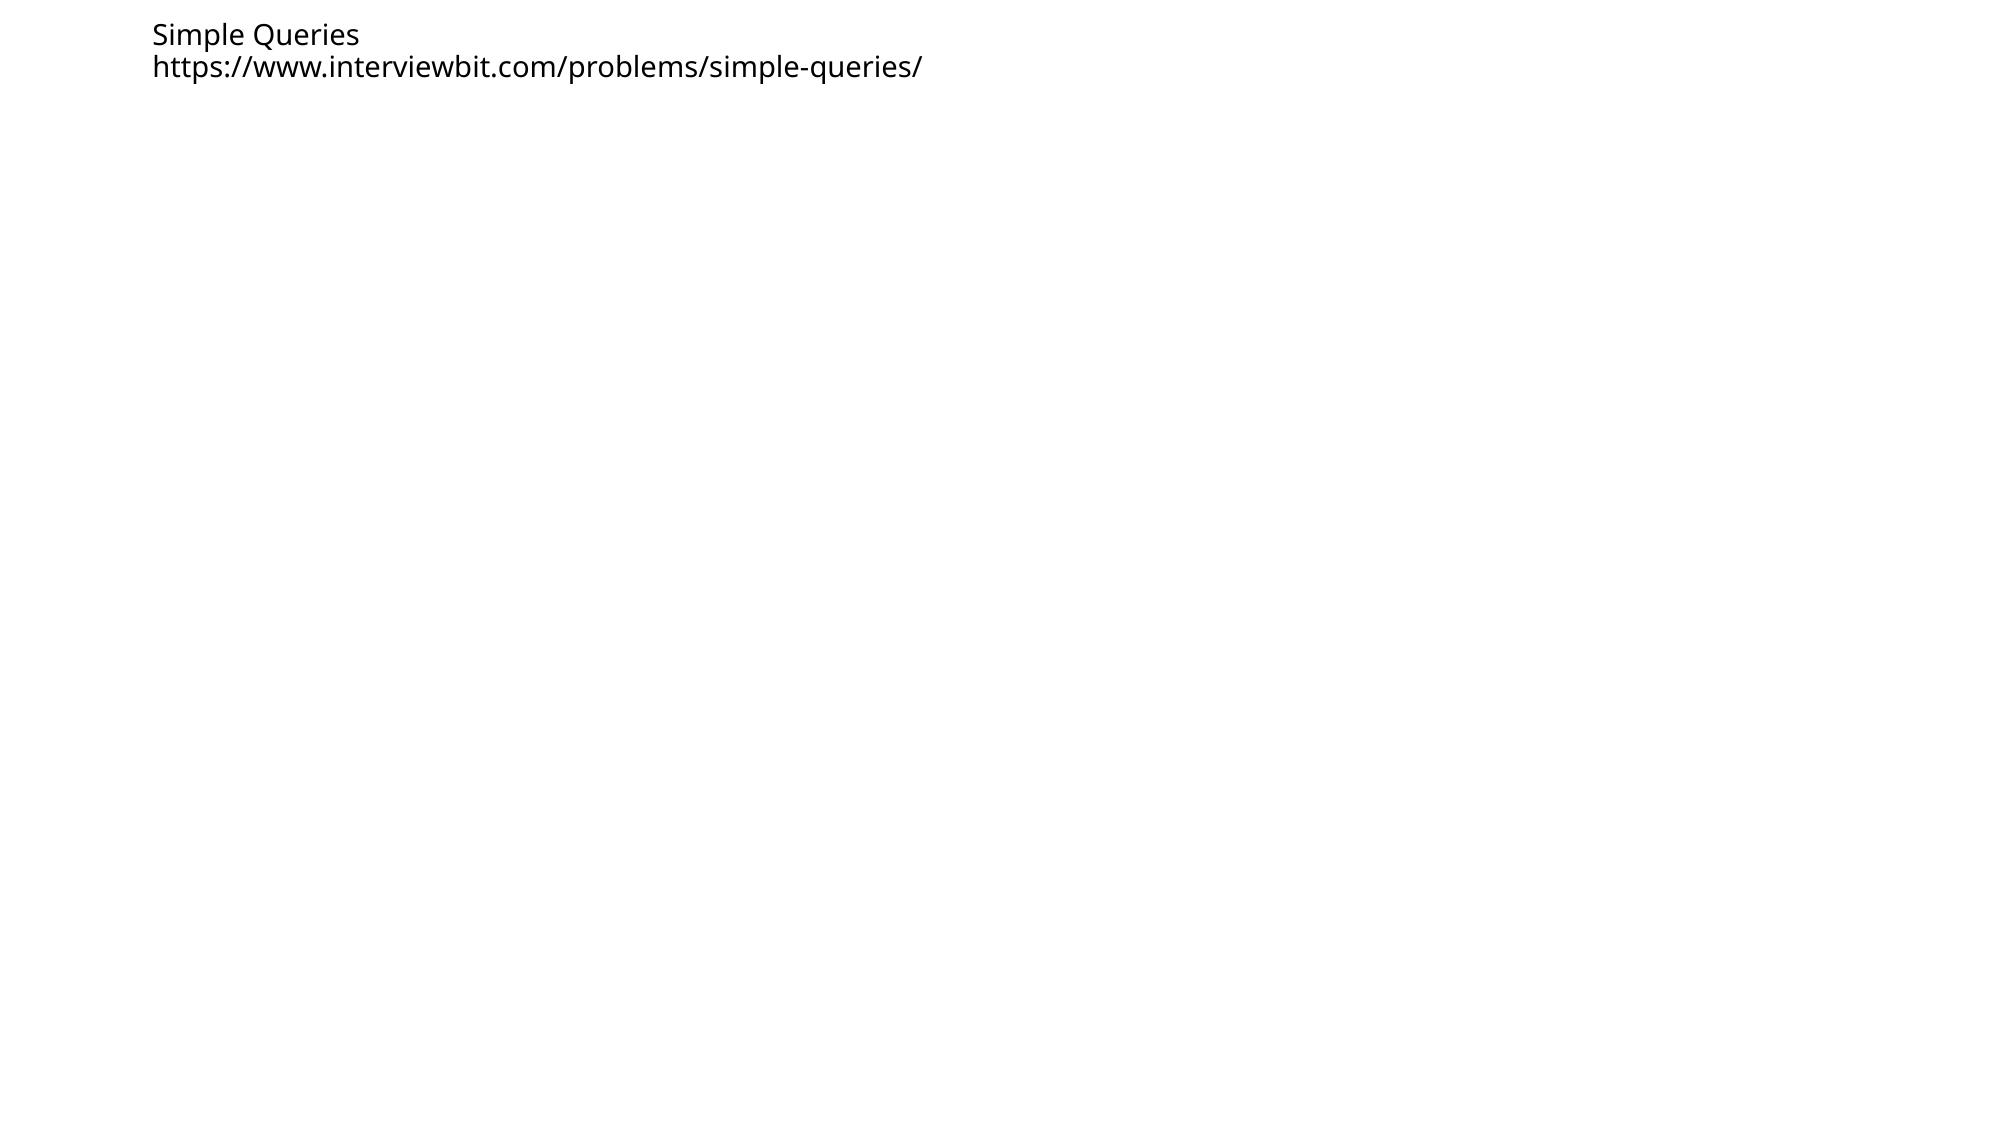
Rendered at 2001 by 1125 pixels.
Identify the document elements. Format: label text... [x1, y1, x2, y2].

title Simple Queries https://www.interviewbit.com/problems/simple-queries/ [137, 0, 1863, 161]
